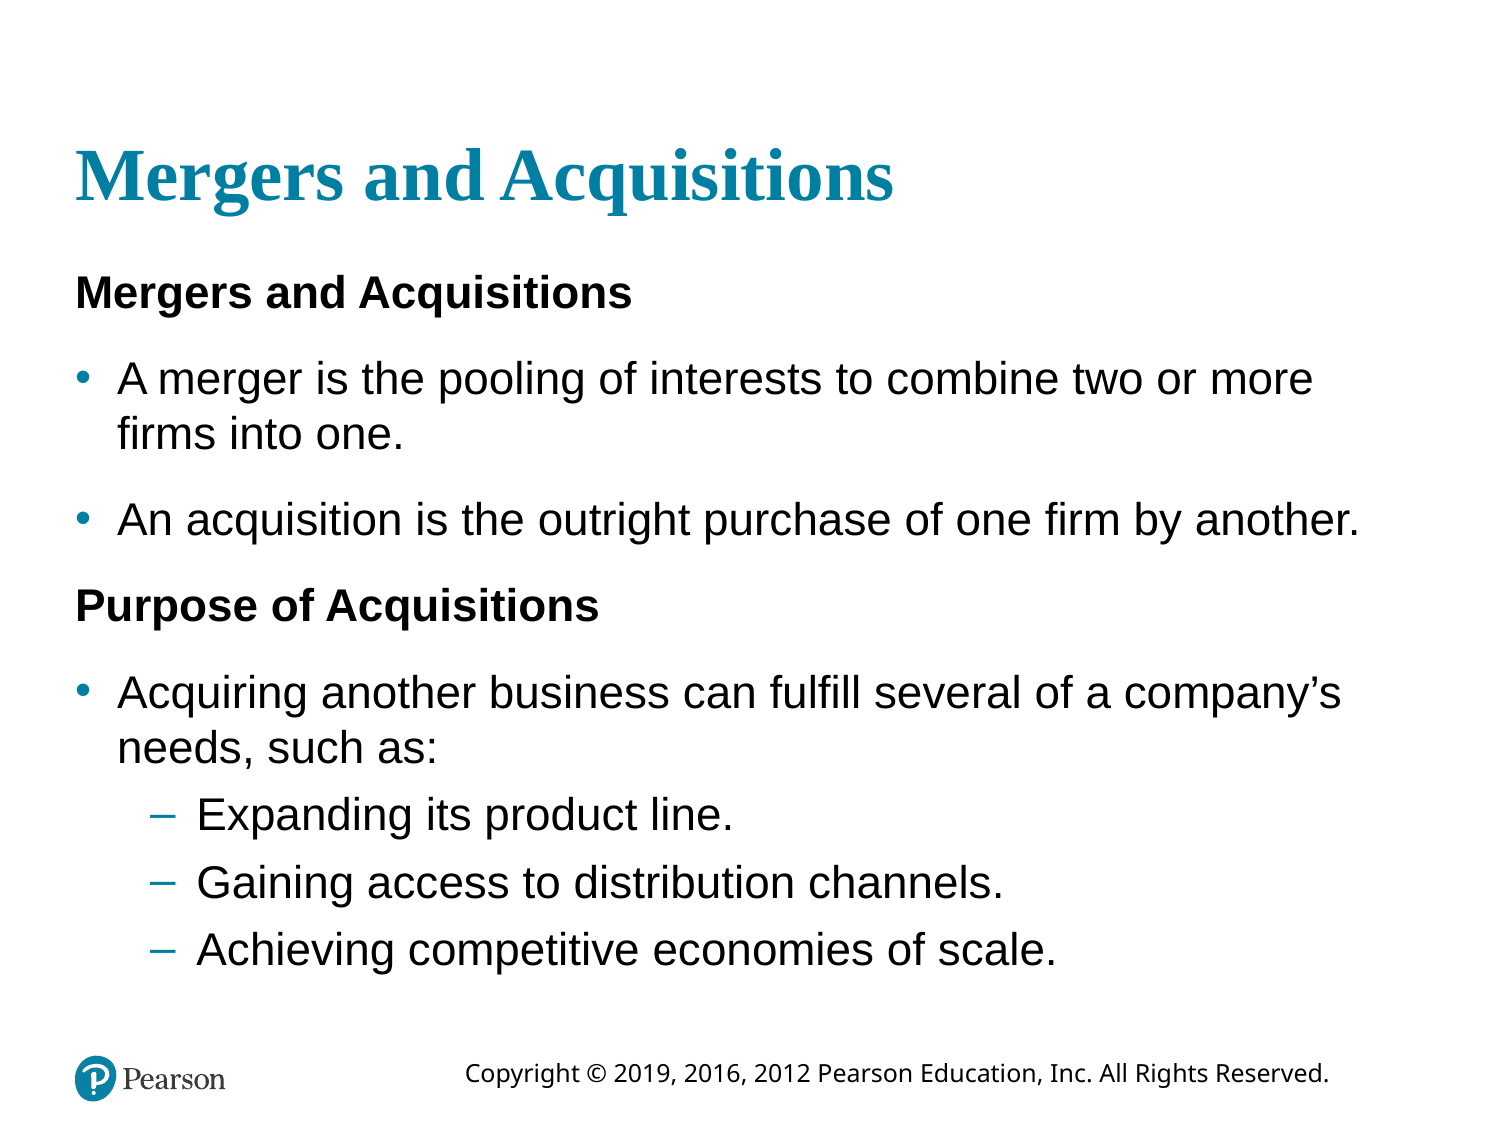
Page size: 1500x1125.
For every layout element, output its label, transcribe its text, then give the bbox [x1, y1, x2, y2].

list Mergers and Acquisitions A merger is the pooling of interests to combine two or more firms into one. An acquisition is the outright purchase of one firm by another. Purpose of Acquisitions Acquiring another business can fulfill several of a company’s needs, such as: Expanding its product line. Gaining access to distribution channels. Achieving competitive economies of scale. [75, 262, 1400, 1005]
title Mergers and Acquisitions [75, 35, 1425, 216]
